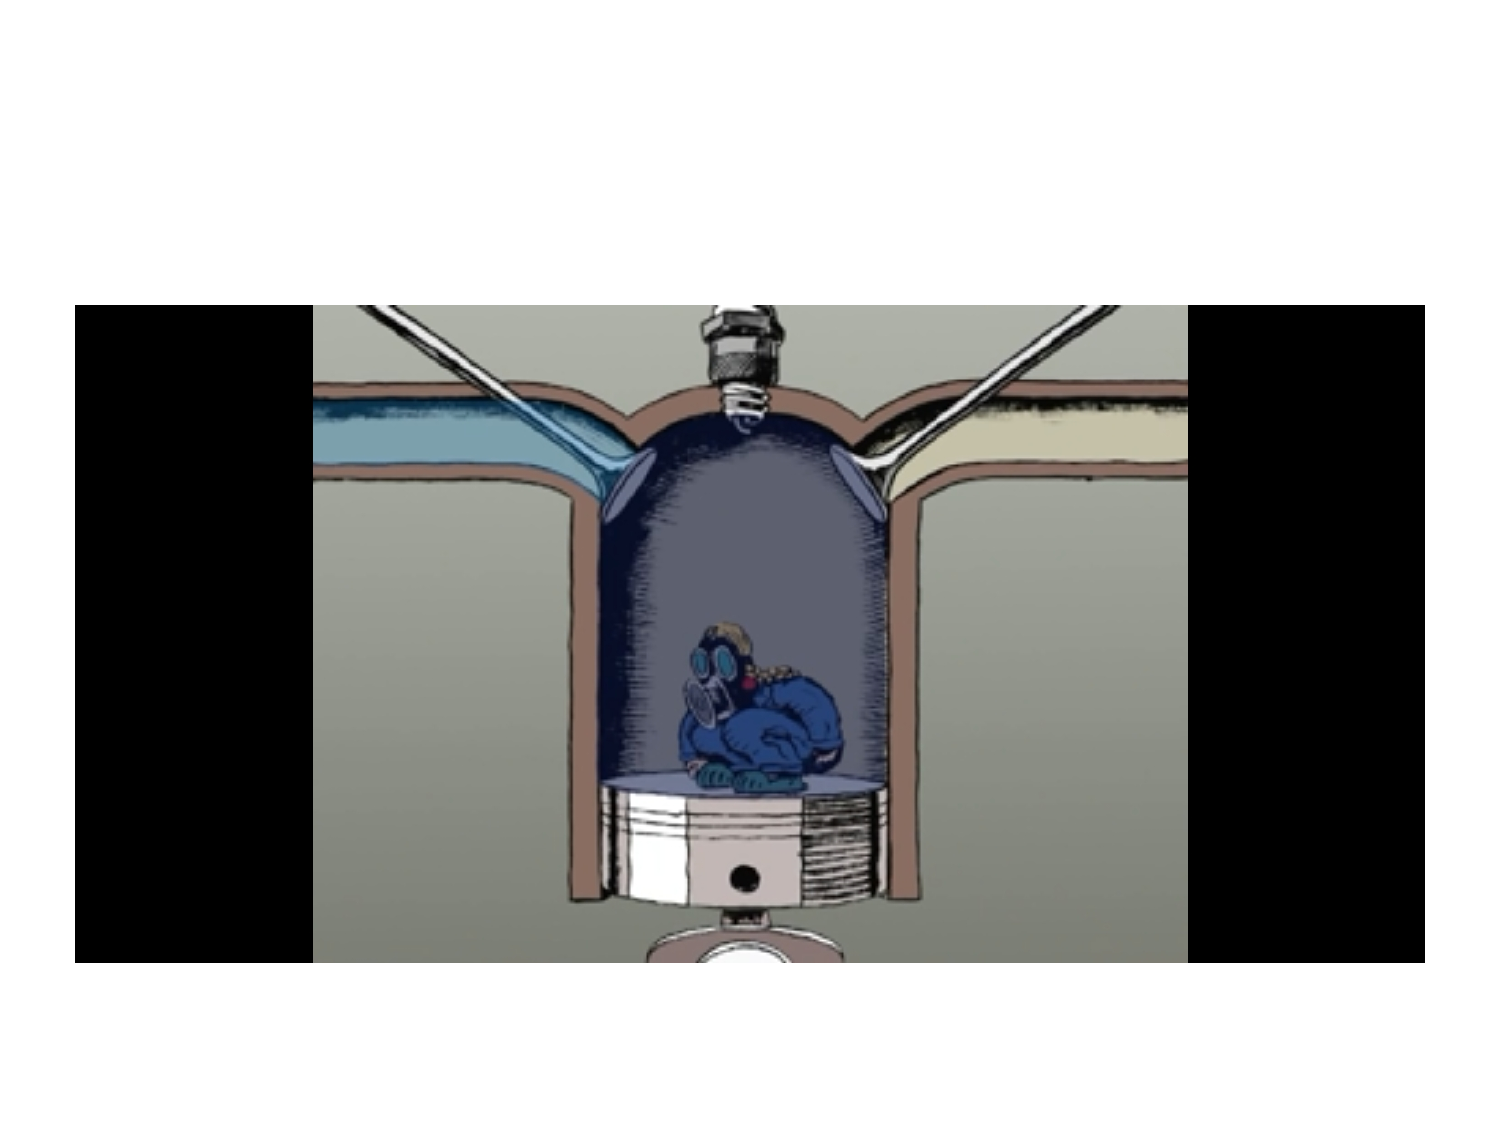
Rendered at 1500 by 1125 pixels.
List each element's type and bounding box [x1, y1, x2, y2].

list [74, 305, 1426, 963]
